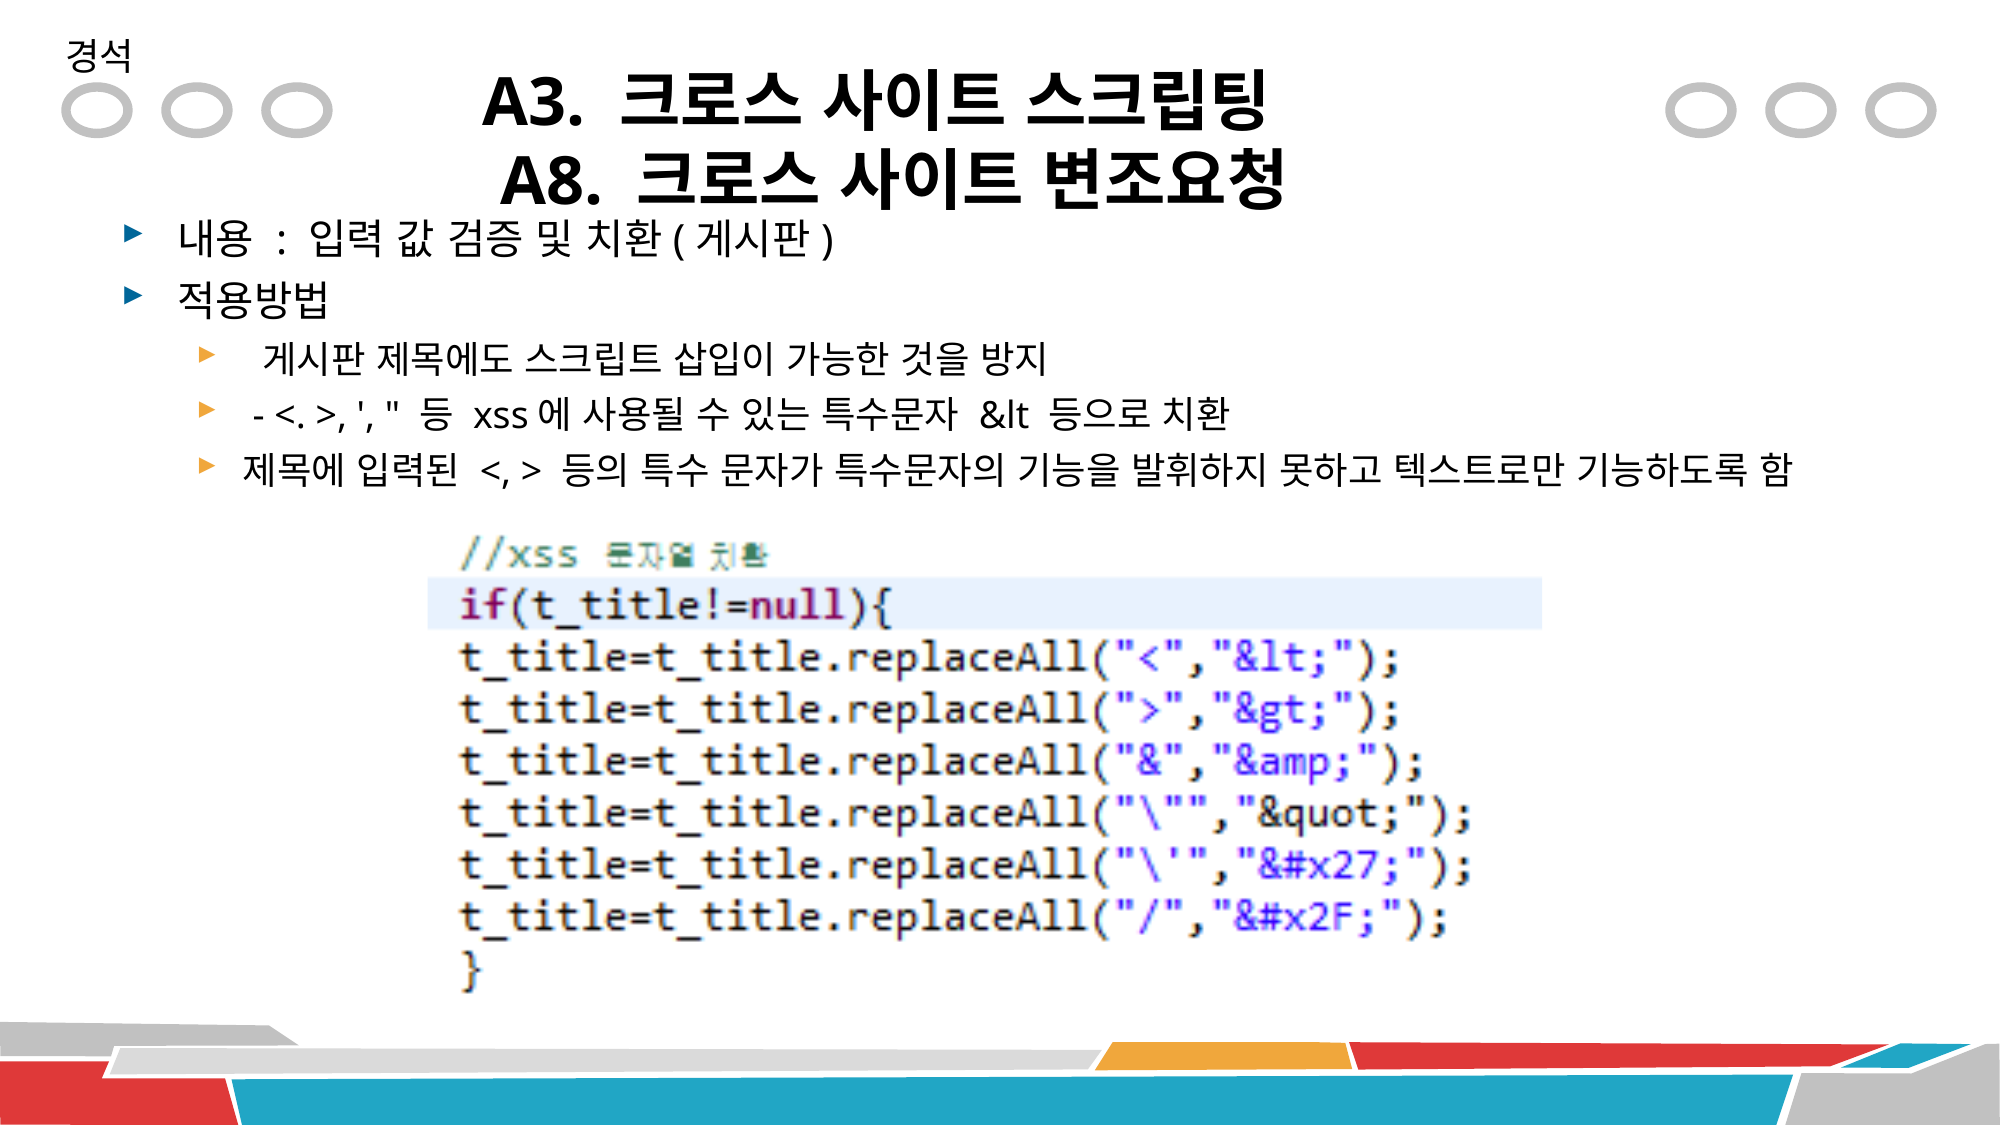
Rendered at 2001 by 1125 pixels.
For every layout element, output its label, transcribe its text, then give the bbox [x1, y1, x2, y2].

title A3. 크로스 사이트 스크립팅 A8. 크로스 사이트 변조요청 [106, 74, 1649, 202]
text_box 경석 [50, 25, 191, 85]
picture [427, 522, 1543, 1042]
list 내용 : 입력 값 검증 및 치환(게시판) 적용방법 게시판 제목에도 스크립트 삽입이 가능한 것을 방지 - <. >, ', " 등 xss에 사용될 수 있는 특수문자 &lt 등으로 치환 제목에 입력된 <, > 등의 특수 문자가 특수문자의 기능을 발휘하지 못하고 텍스트로만 기능하도록 함 [106, 202, 1933, 992]
